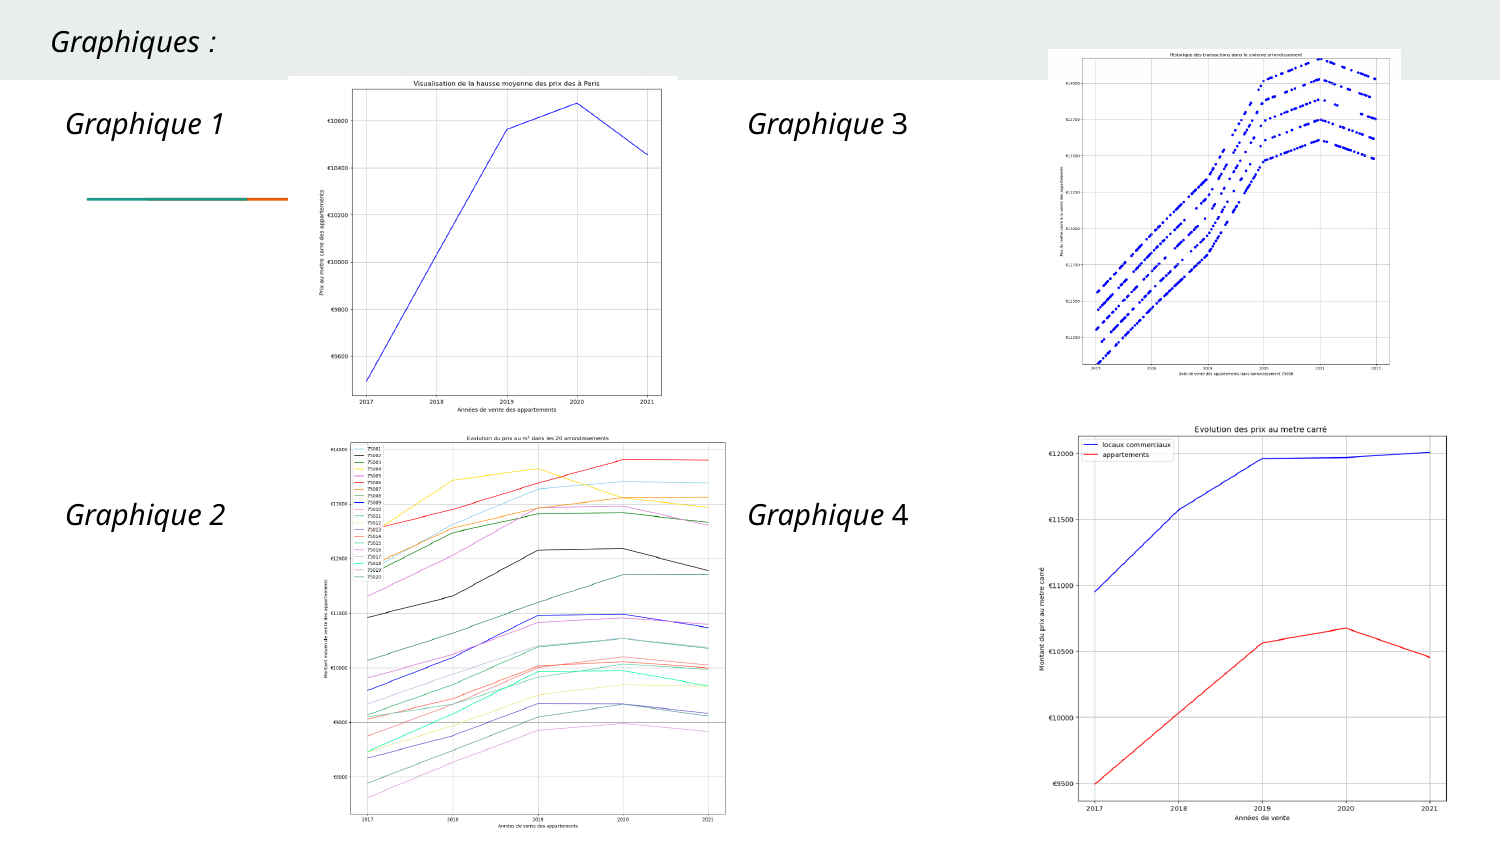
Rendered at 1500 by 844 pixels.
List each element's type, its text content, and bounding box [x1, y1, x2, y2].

picture [288, 76, 677, 423]
text_box Graphique 2 [50, 488, 273, 539]
picture [1021, 422, 1455, 821]
picture [1048, 49, 1401, 379]
text_box Graphique 3 [732, 97, 947, 148]
picture [302, 434, 733, 833]
text_box Graphique 4 [738, 488, 954, 539]
text_box Graphique 1 [50, 98, 259, 148]
text_box Graphiques : [35, 16, 259, 66]
